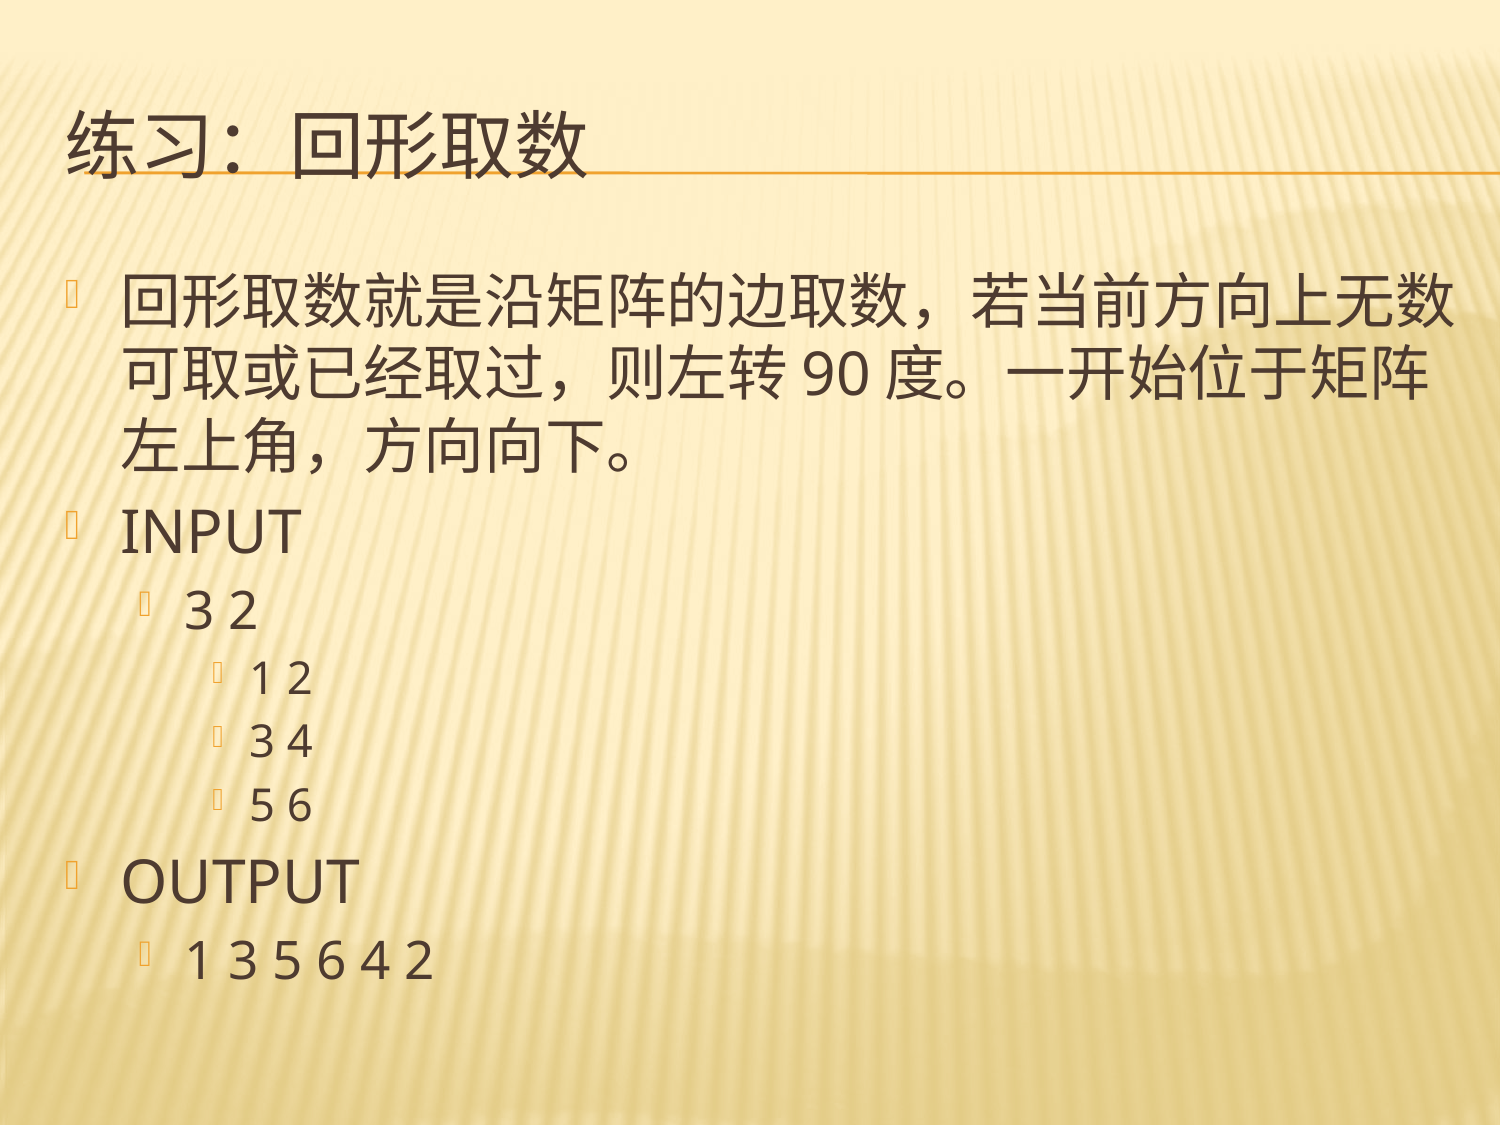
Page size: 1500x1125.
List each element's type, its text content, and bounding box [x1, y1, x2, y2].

list 回形取数就是沿矩阵的边取数，若当前方向上无数可取或已经取过，则左转90度。一开始位于矩阵左上角，方向向下。 INPUT 3 2 1 2 3 4 5 6 OUTPUT 1 3 5 6 4 2 [50, 254, 1475, 998]
title 练习：回形取数 [50, 75, 1475, 213]
